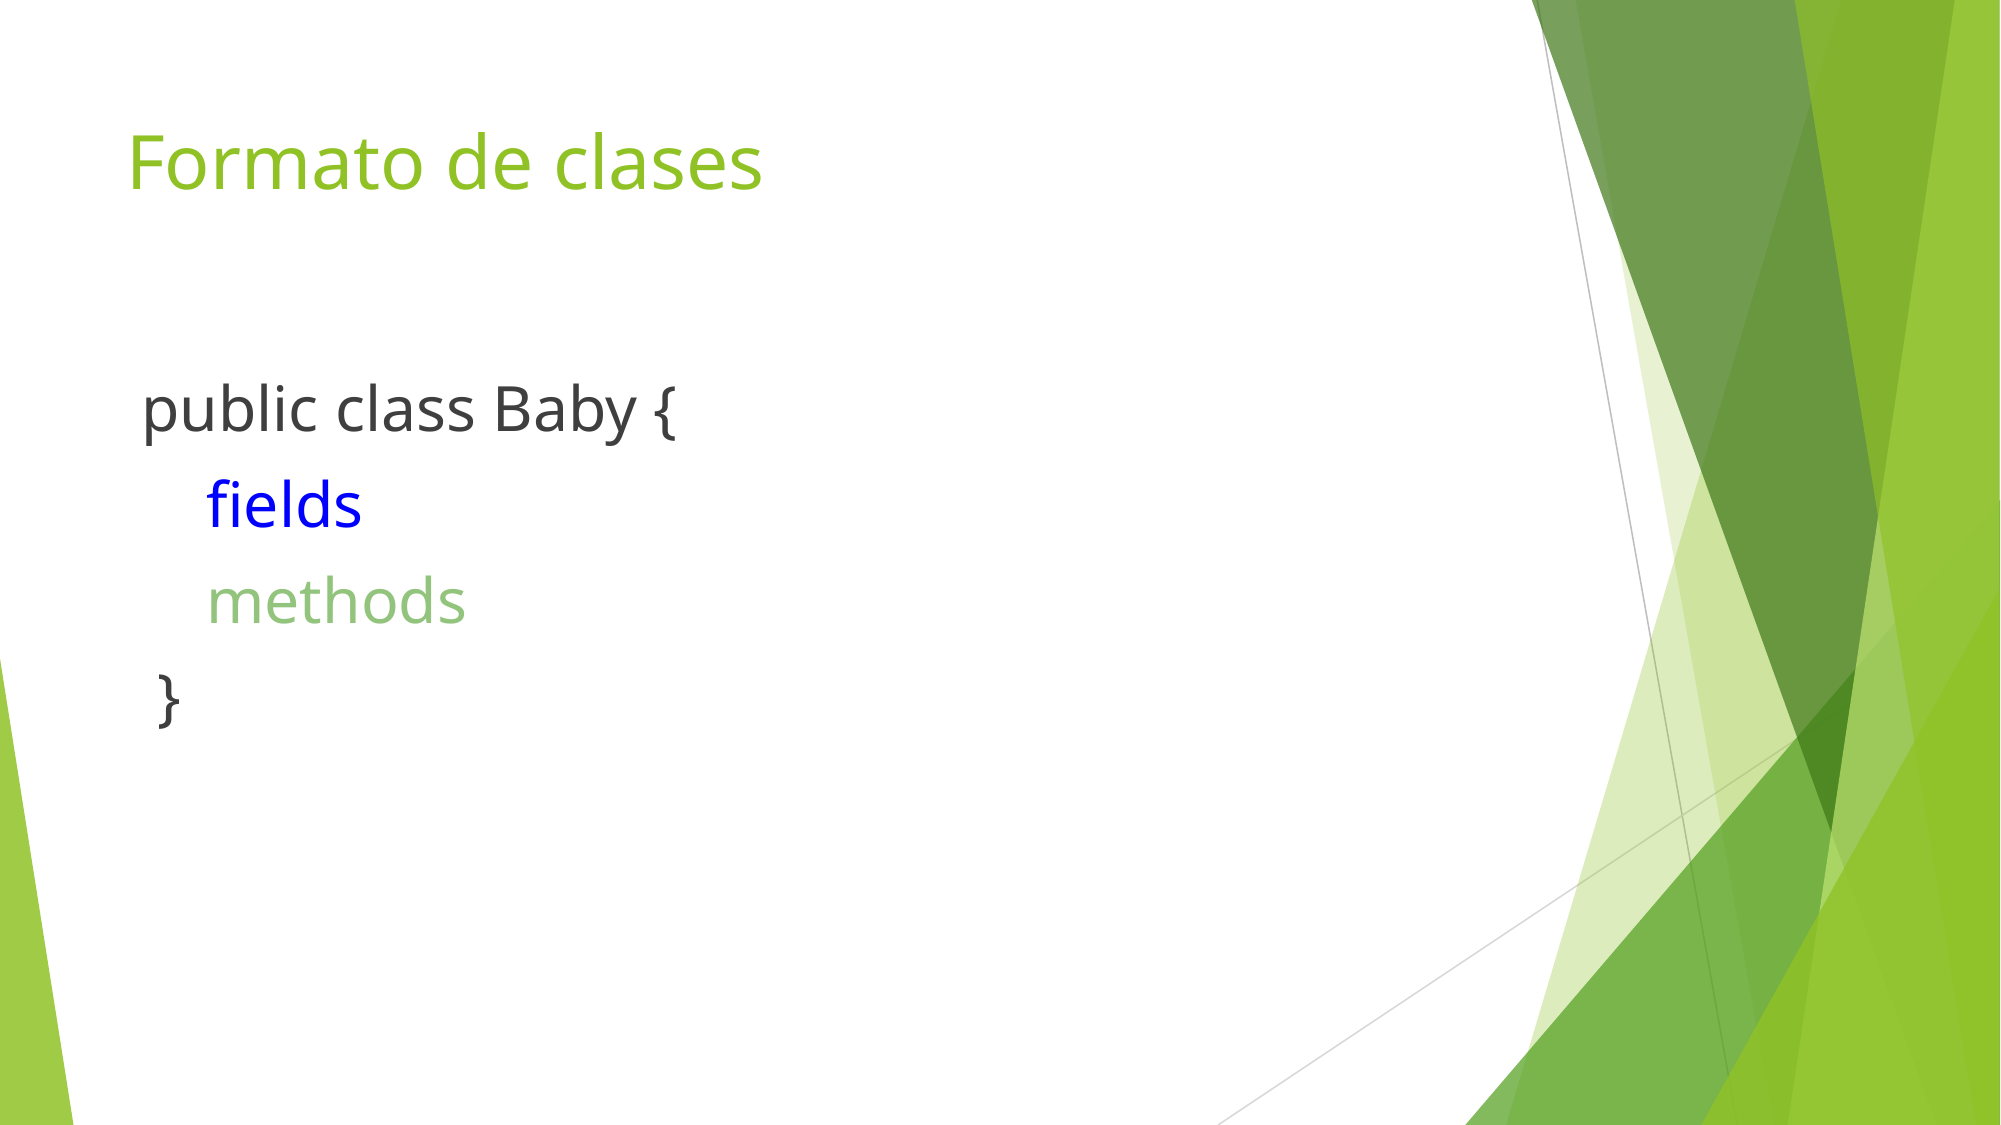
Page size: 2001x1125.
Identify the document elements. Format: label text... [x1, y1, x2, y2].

list public class Baby { fields methods } [111, 354, 1522, 992]
title Formato de clases [111, 99, 1522, 317]
